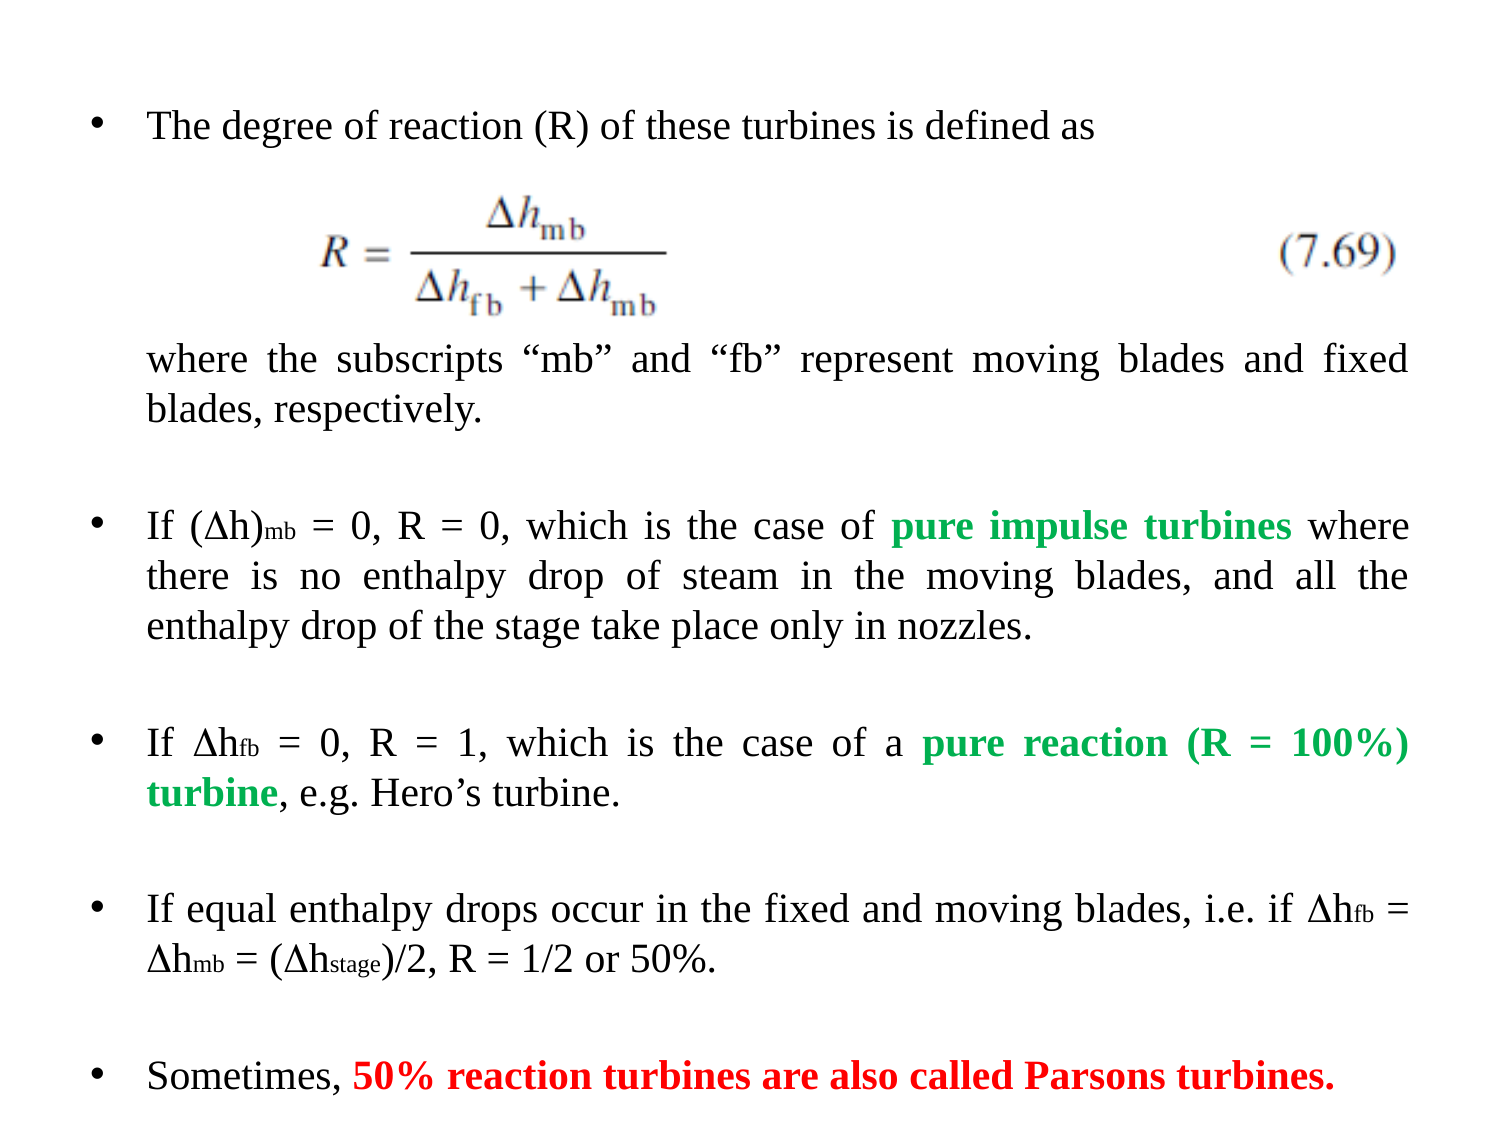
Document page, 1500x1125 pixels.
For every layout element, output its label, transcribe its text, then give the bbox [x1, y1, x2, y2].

picture [265, 184, 1418, 331]
list The degree of reaction (R) of these turbines is defined as where the subscripts “mb” and “fb” represent moving blades and fixed blades, respectively. If (h)mb = 0, R = 0, which is the case of pure impulse turbines where there is no enthalpy drop of steam in the moving blades, and all the enthalpy drop of the stage take place only in nozzles. If hfb = 0, R = 1, which is the case of a pure reaction (R = 100%) turbine, e.g. Hero’s turbine. If equal enthalpy drops occur in the fixed and moving blades, i.e. if hfb = hmb = (hstage)/2, R = 1/2 or 50%. Sometimes, 50% reaction turbines are also called Parsons turbines. [75, 90, 1425, 1035]
